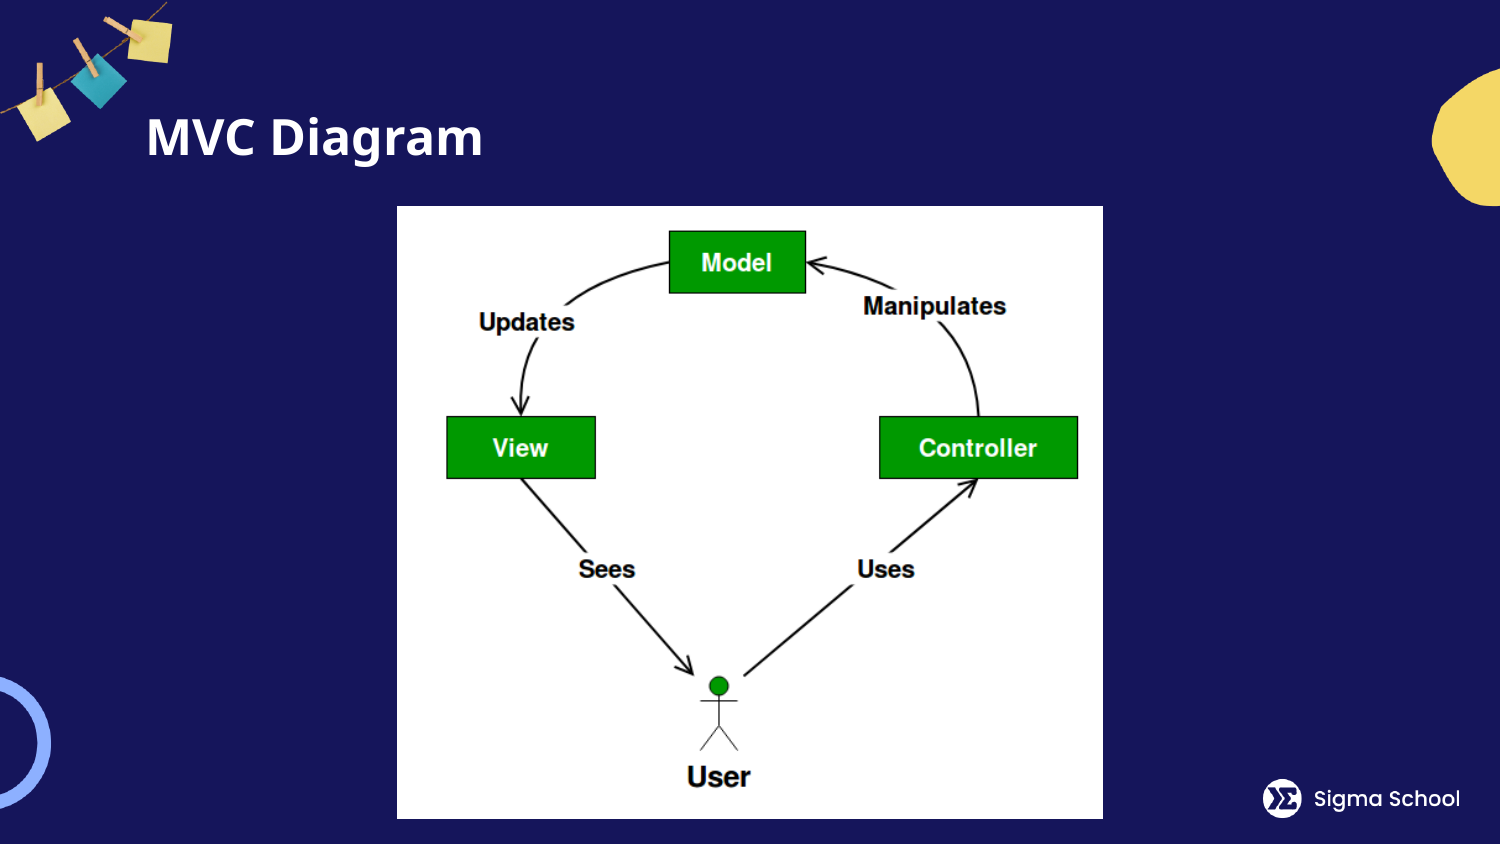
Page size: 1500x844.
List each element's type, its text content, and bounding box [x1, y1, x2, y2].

picture [0, 0, 232, 844]
picture [1203, 0, 1500, 844]
picture [397, 206, 1103, 820]
title MVC Diagram [130, 90, 1398, 262]
